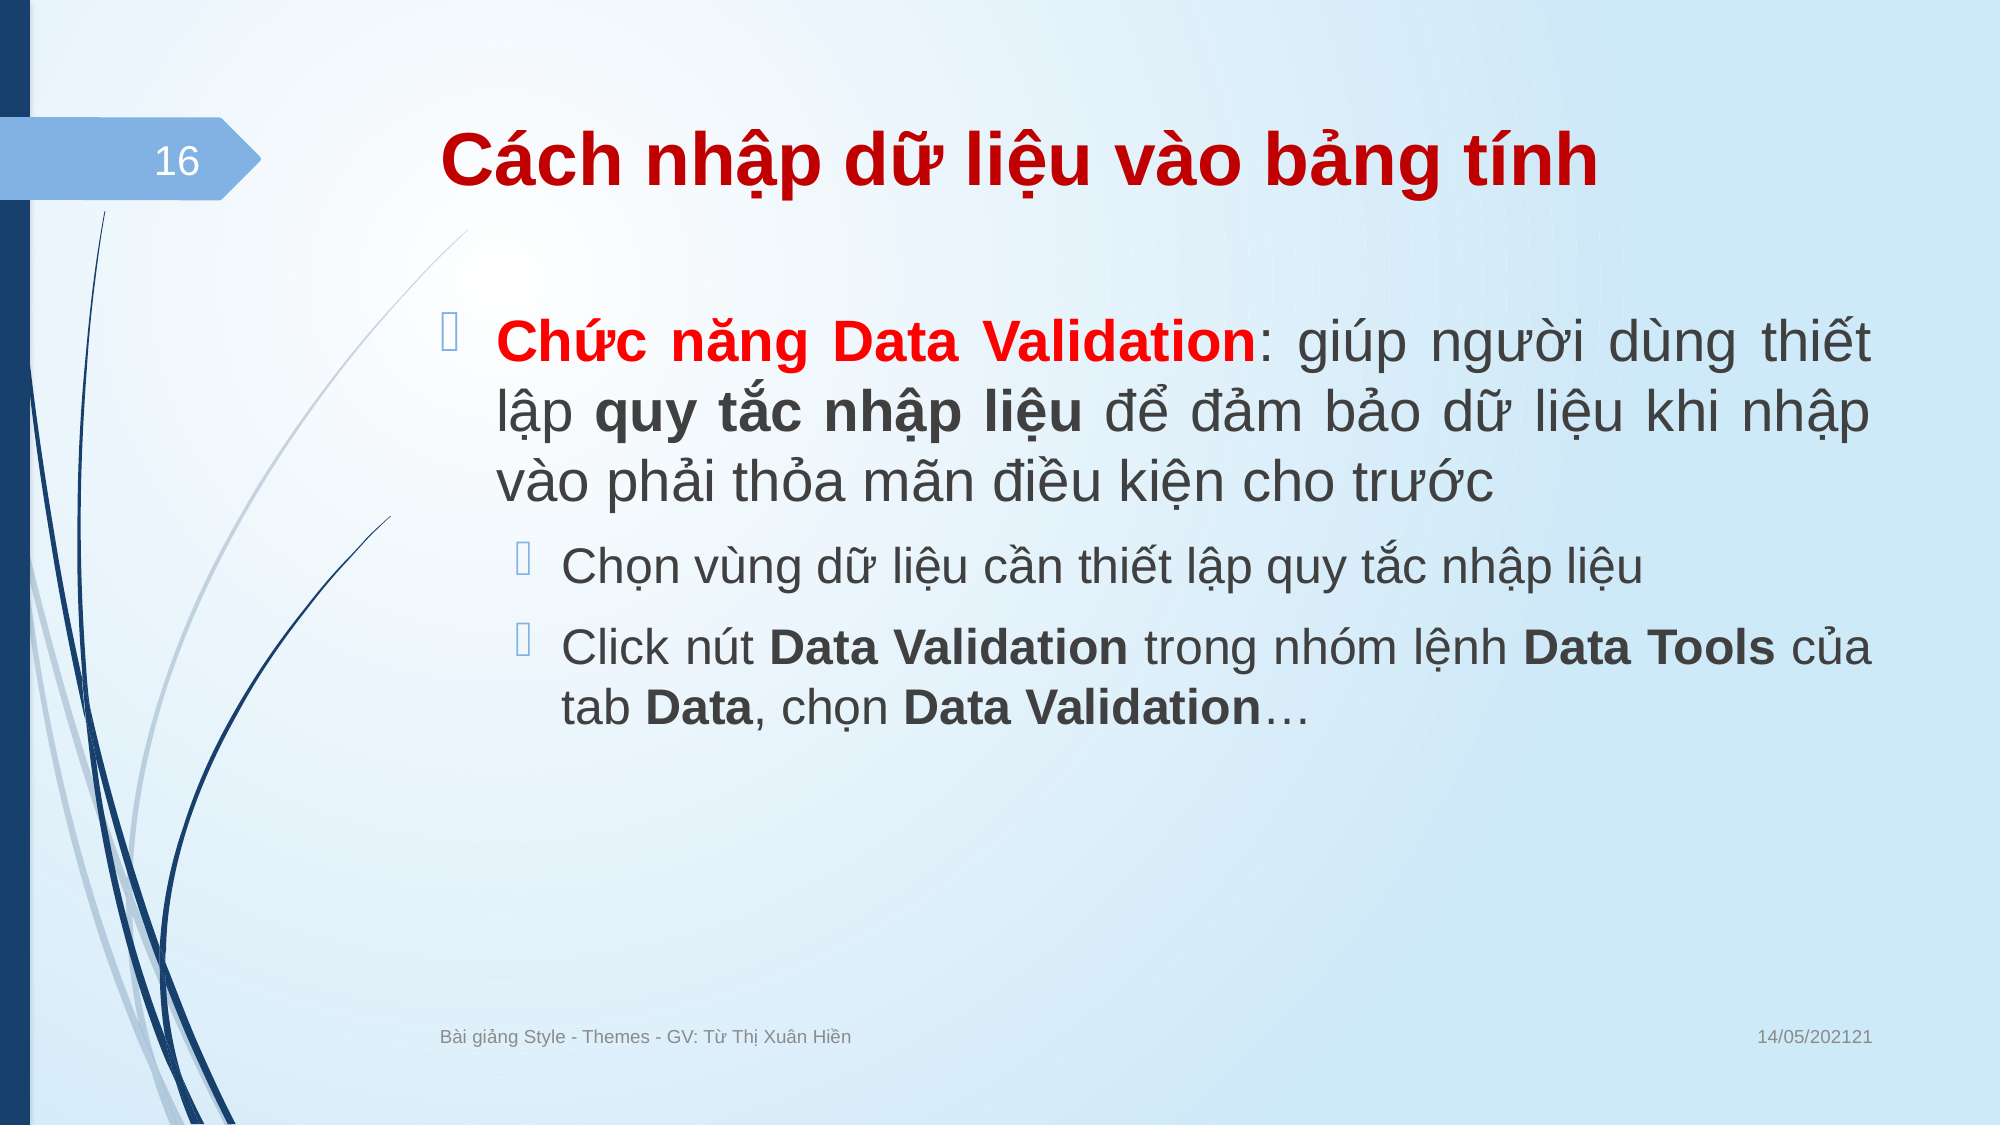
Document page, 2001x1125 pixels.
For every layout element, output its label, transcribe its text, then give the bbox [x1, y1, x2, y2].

slide_number 16 [87, 129, 216, 190]
footer Bài giảng Style - Themes - GV: Từ Thị Xuân Hiền [424, 1006, 1675, 1067]
title Cách nhập dữ liệu vào bảng tính [425, 102, 1888, 261]
list Chức năng Data Validation: giúp người dùng thiết lập quy tắc nhập liệu để đảm bảo dữ liệu khi nhập vào phải thỏa mãn điều kiện cho trước Chọn vùng dữ liệu cần thiết lập quy tắc nhập liệu Click nút Data Validation trong nhóm lệnh Data Tools của tab Data, chọn Data Validation… [424, 295, 1888, 970]
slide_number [1699, 1005, 1888, 1067]
